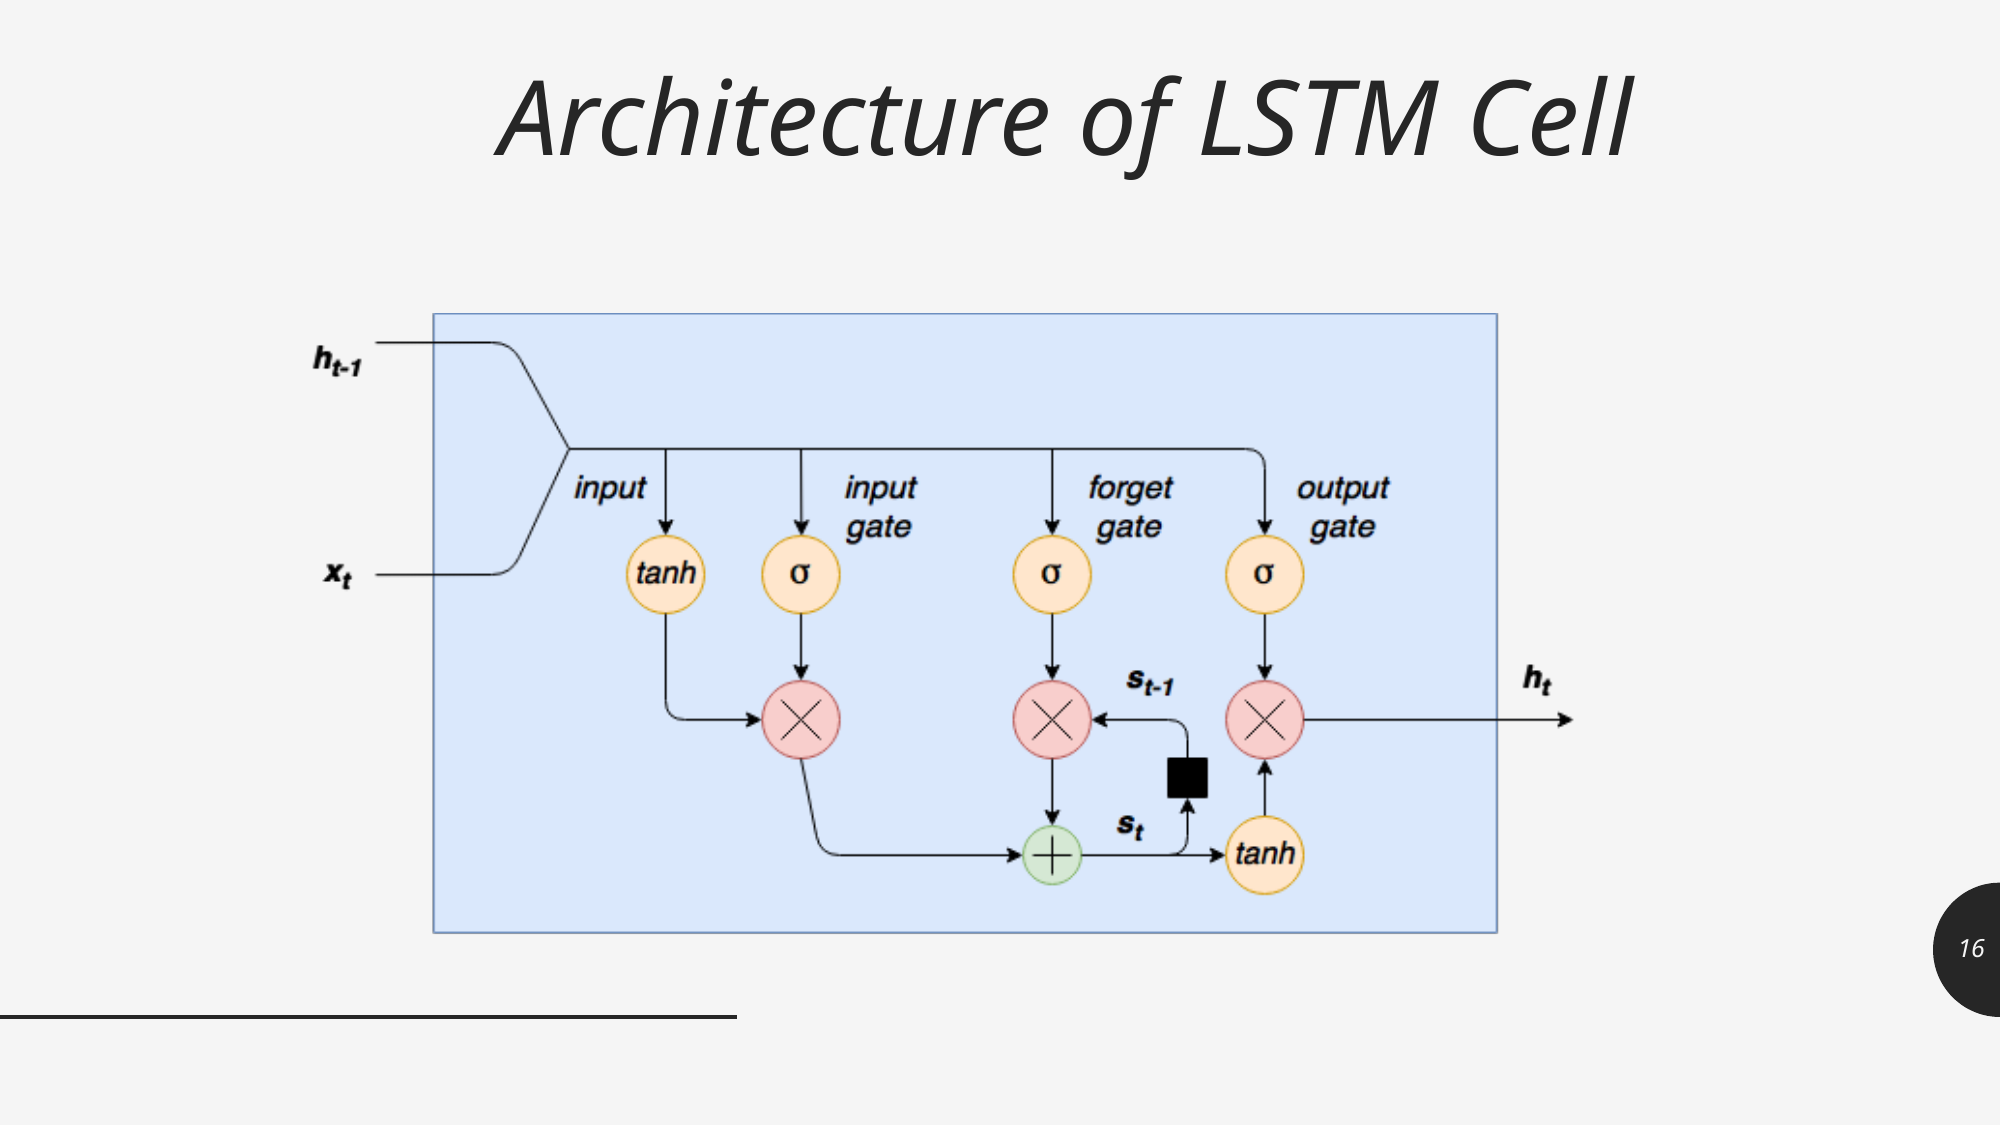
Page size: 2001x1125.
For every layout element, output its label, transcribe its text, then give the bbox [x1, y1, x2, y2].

title Architecture of LSTM Cell [239, 58, 1650, 208]
slide_number 16 [1933, 919, 2000, 980]
picture [298, 313, 1591, 936]
